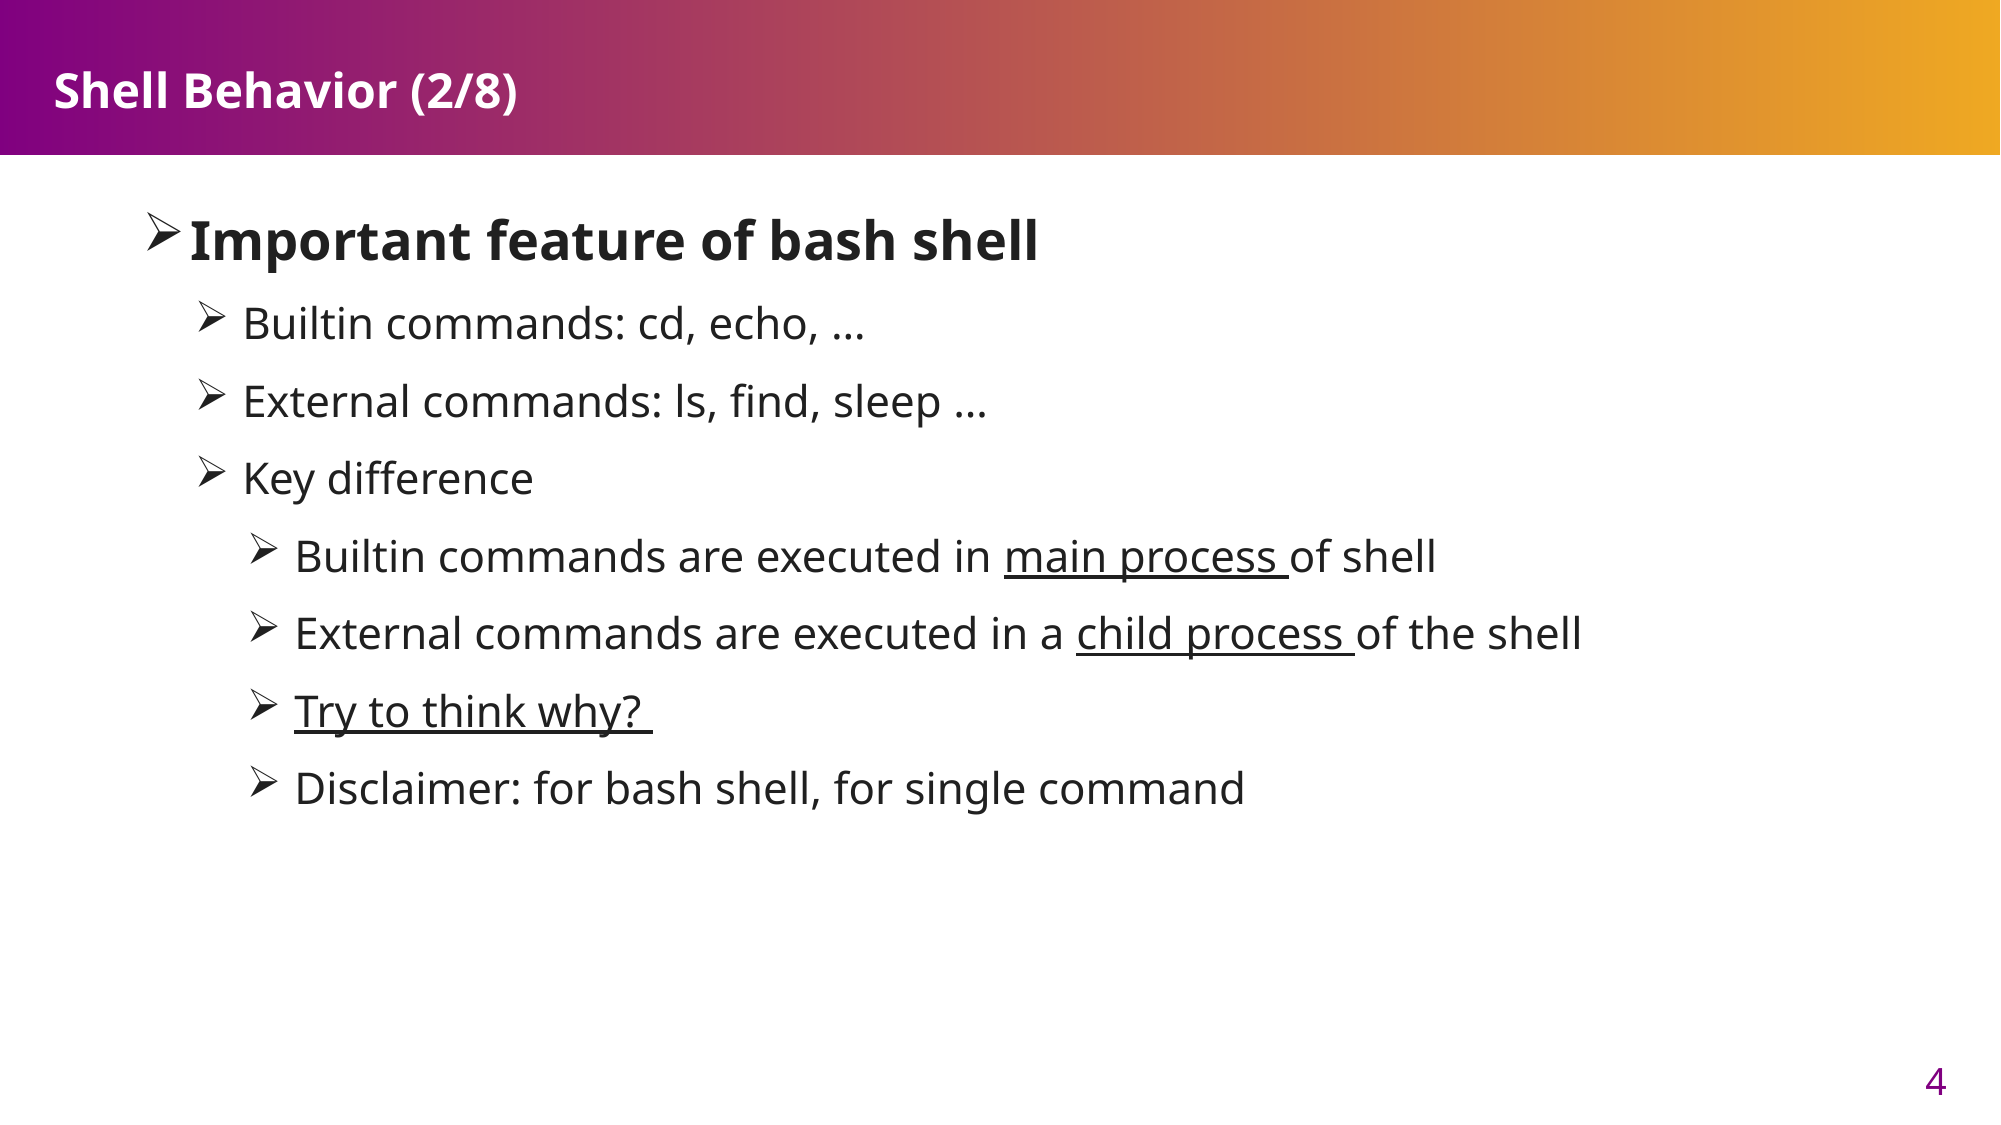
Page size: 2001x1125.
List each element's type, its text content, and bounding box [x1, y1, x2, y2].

list Important feature of bash shell Builtin commands: cd, echo, … External commands: ls, find, sleep … Key difference Builtin commands are executed in main process of shell External commands are executed in a child process of the shell Try to think why? Disclaimer: for bash shell, for single command [138, 201, 1819, 1105]
slide_number 4 [1916, 1049, 1954, 1113]
title Shell Behavior (2/8) [44, 0, 1784, 155]
